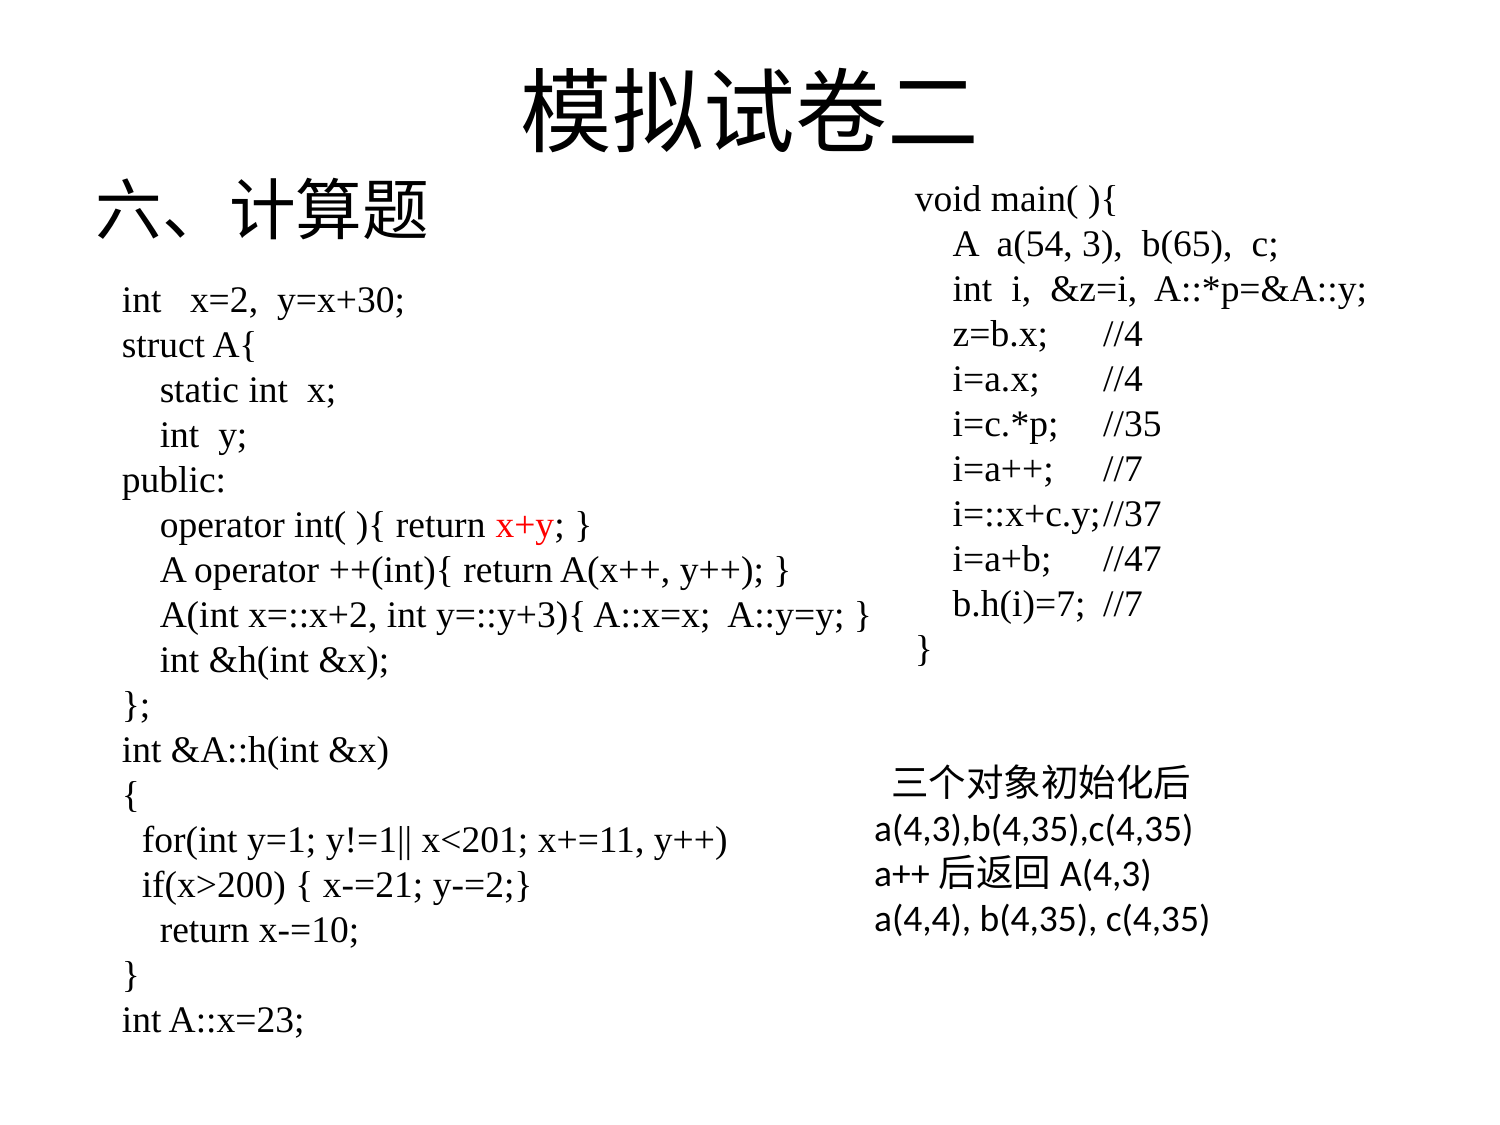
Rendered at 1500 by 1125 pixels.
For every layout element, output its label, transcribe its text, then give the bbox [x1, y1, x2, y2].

text_box int x=2, y=x+30; struct A{ static int x; int y; public: operator int( ){ return x+y; } A operator ++(int){ return A(x++, y++); } A(int x=::x+2, int y=::y+3){ A::x=x; A::y=y; } int &h(int &x); }; int &A::h(int &x) { for(int y=1; y!=1|| x<201; x+=11, y++) if(x>200) { x-=21; y-=2;} return x-=10; } int A::x=23; [63, 267, 963, 1047]
title 模拟试卷二 [75, 45, 1425, 173]
list 六、计算题 [80, 160, 1431, 267]
text_box void main( ){ A a(54, 3), b(65), c; int i, &z=i, A::*p=&A::y; z=b.x; //4 i=a.x; //4 i=c.*p; //35 i=a++; //7 i=::x+c.y; //37 i=a+b; //47 b.h(i)=7; //7 } [856, 166, 1459, 676]
text_box 三个对象初始化后 a(4,3),b(4,35),c(4,35) a++后返回A(4,3) a(4,4), b(4,35), c(4,35) [859, 751, 1226, 947]
